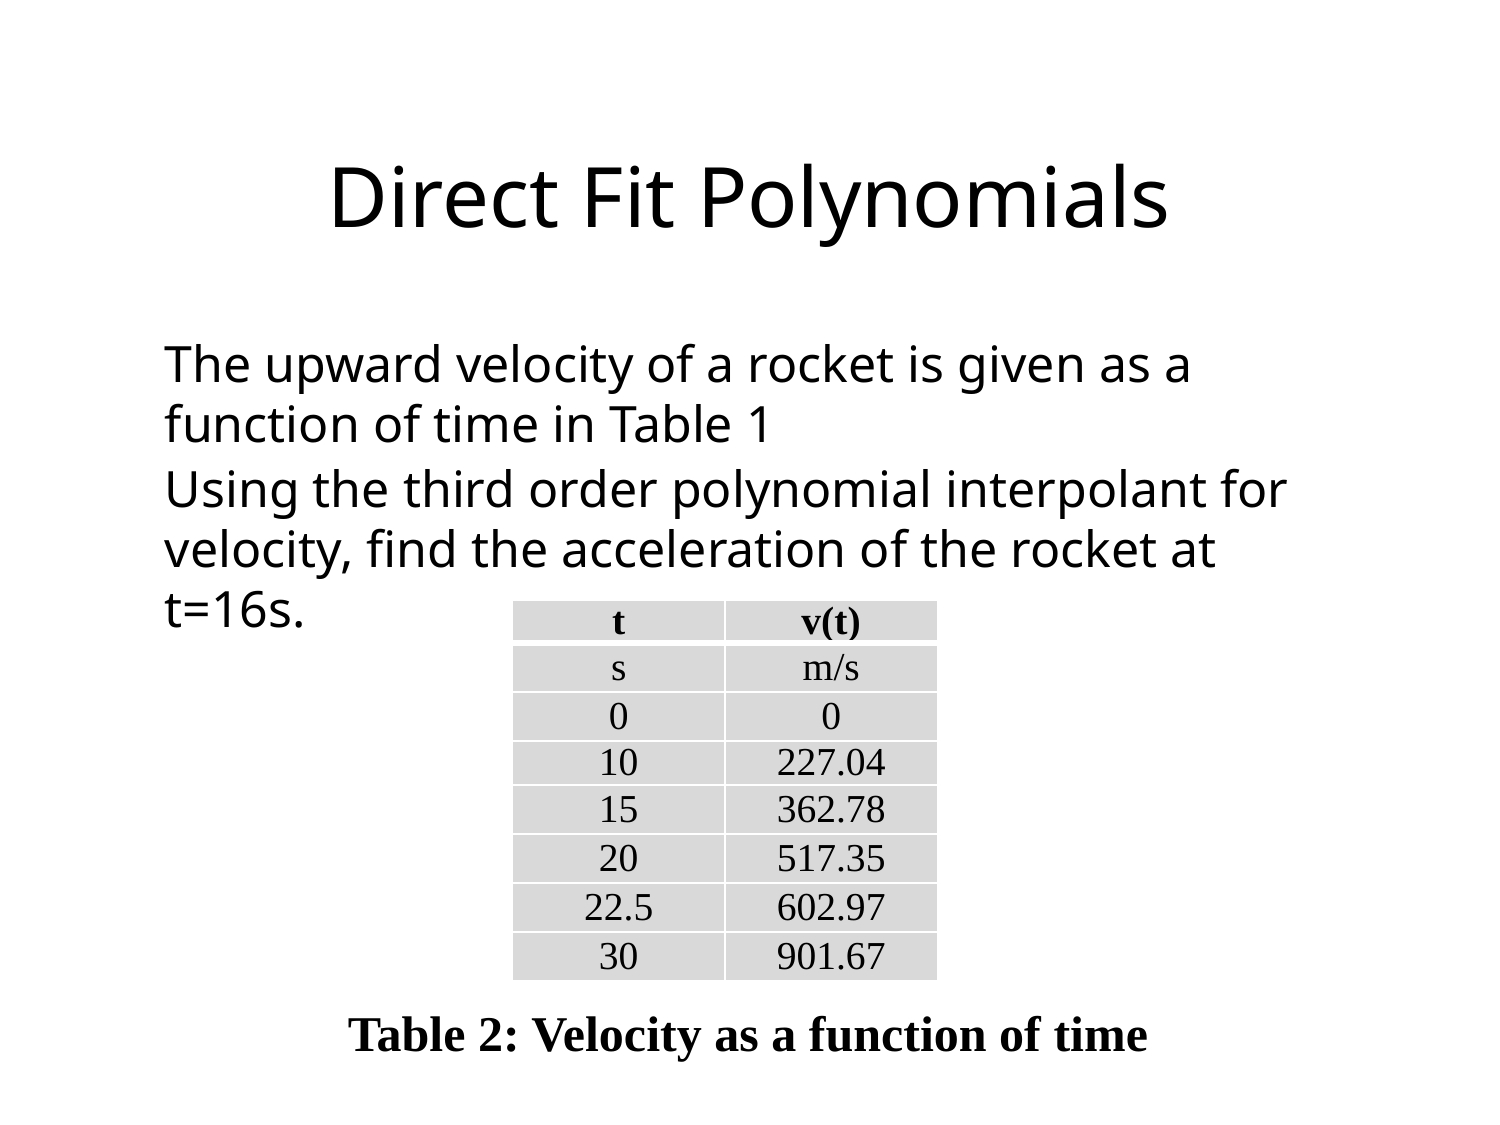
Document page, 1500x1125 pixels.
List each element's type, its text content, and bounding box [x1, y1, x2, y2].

table_cell 30 [513, 933, 724, 980]
table_header t [513, 601, 724, 640]
text_box The upward velocity of a rocket is given as a function of time in Table 1 [149, 324, 1350, 460]
table_cell 20 [513, 835, 724, 882]
table_cell 0 [726, 693, 937, 740]
table_cell 15 [513, 786, 724, 833]
title Direct Fit Polynomials [75, 99, 1424, 288]
table_cell 901.67 [726, 933, 937, 980]
table_cell 22.5 [513, 884, 724, 931]
table_cell 227.04 [726, 742, 937, 784]
table_cell s [513, 646, 724, 691]
table_header v(t) [726, 601, 937, 640]
table_cell 0 [513, 693, 724, 740]
table_cell 517.35 [726, 835, 937, 882]
table_cell m/s [726, 646, 937, 691]
table_cell 602.97 [726, 884, 937, 931]
table_cell 10 [513, 742, 724, 784]
text_box Using the third order polynomial interpolant for velocity, find the acceleration of the rocket at t=16s. [149, 449, 1338, 645]
text_box Table 2: Velocity as a function of time [333, 994, 1164, 1069]
table_cell 362.78 [726, 786, 937, 833]
